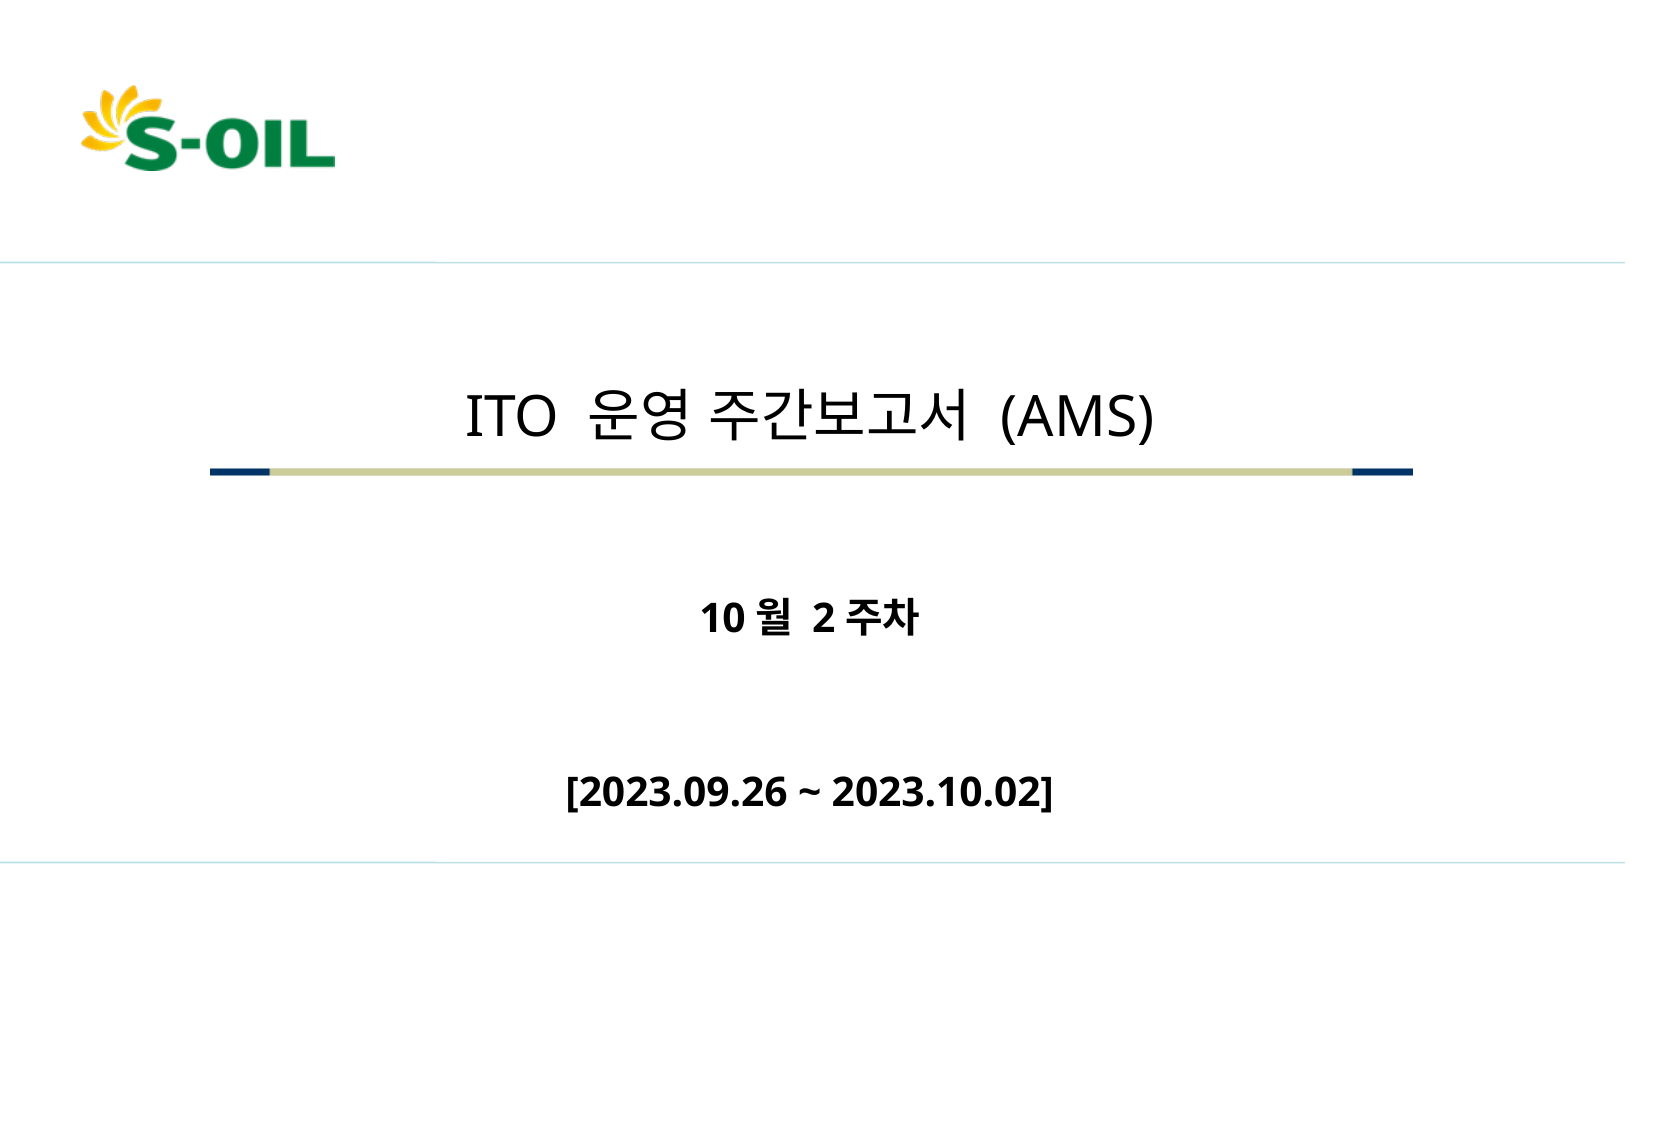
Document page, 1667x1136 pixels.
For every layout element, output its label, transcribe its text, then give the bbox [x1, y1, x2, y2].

picture [81, 85, 336, 171]
picture [210, 464, 1413, 480]
text_box [2023.09.26 ~ 2023.10.02] [497, 768, 1123, 830]
text_box ITO 운영 주간보고서 (AMS) [336, 371, 1283, 455]
text_box 10월 2주차 [684, 583, 935, 648]
